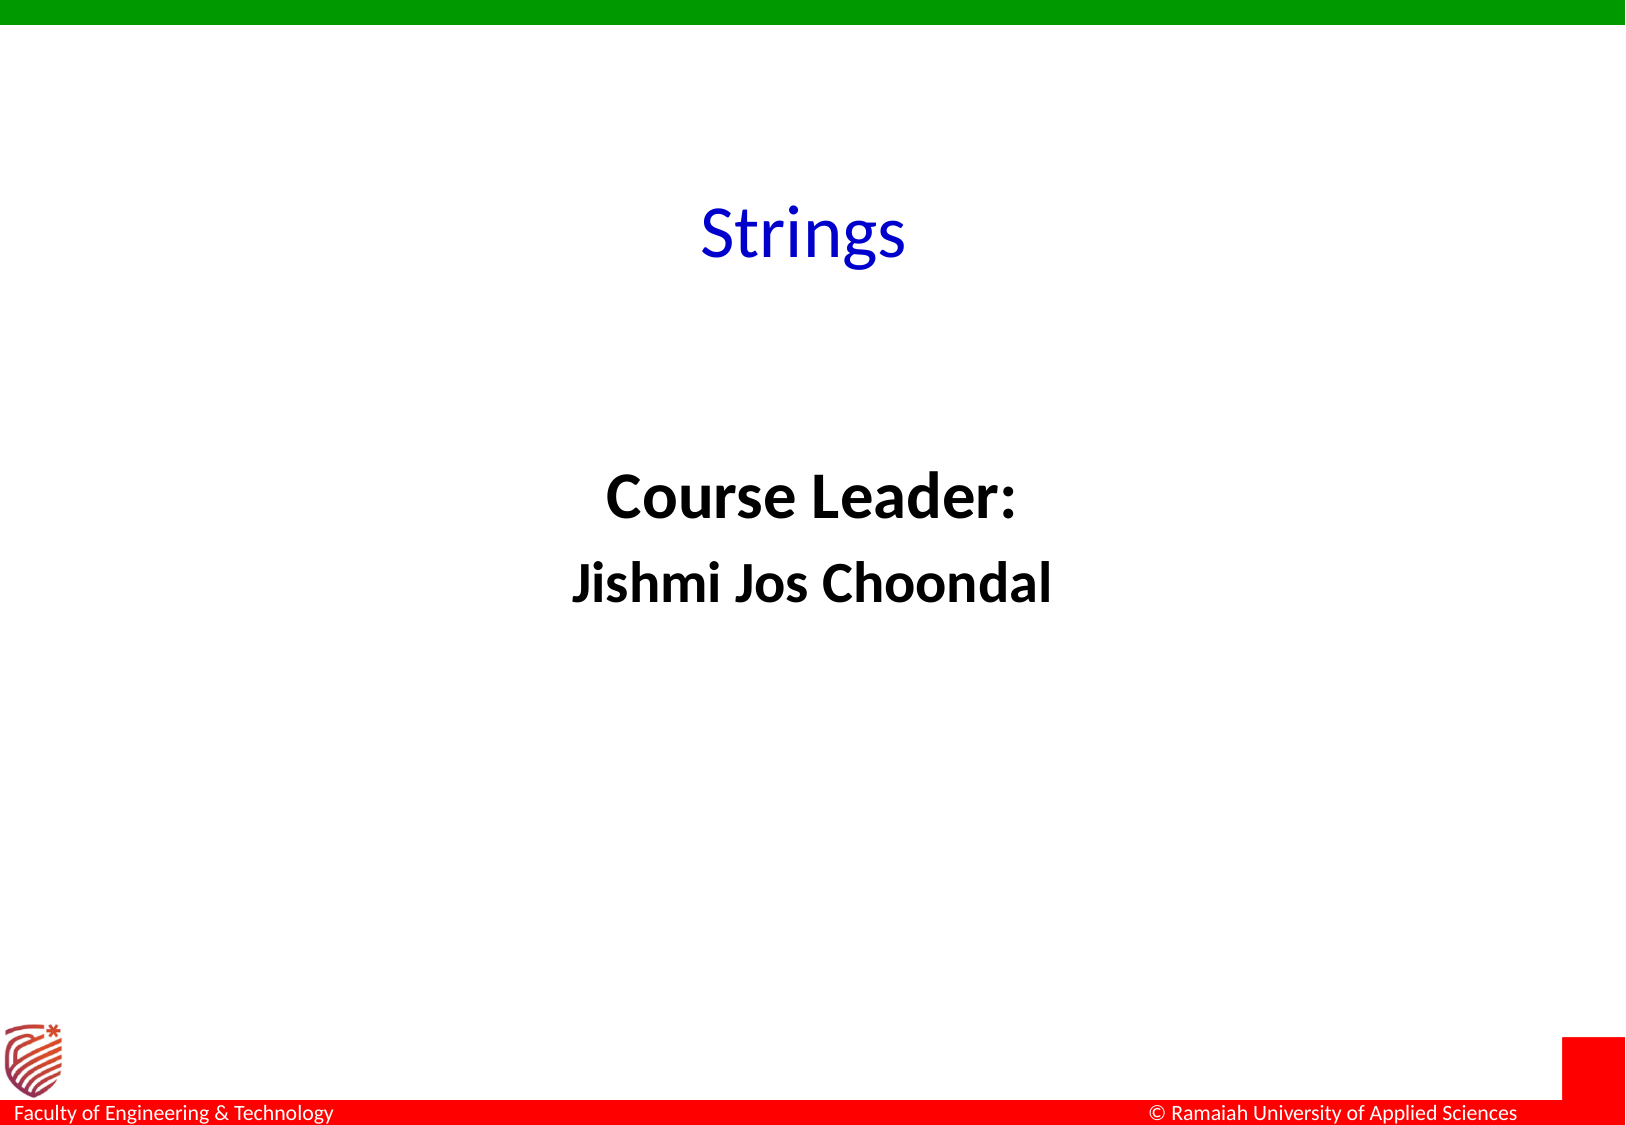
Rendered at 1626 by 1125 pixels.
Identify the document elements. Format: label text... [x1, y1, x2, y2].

text_box Strings [225, 174, 1400, 330]
picture [0, 1013, 69, 1100]
text_box Course Leader: Jishmi Jos Choondal [312, 444, 1313, 963]
